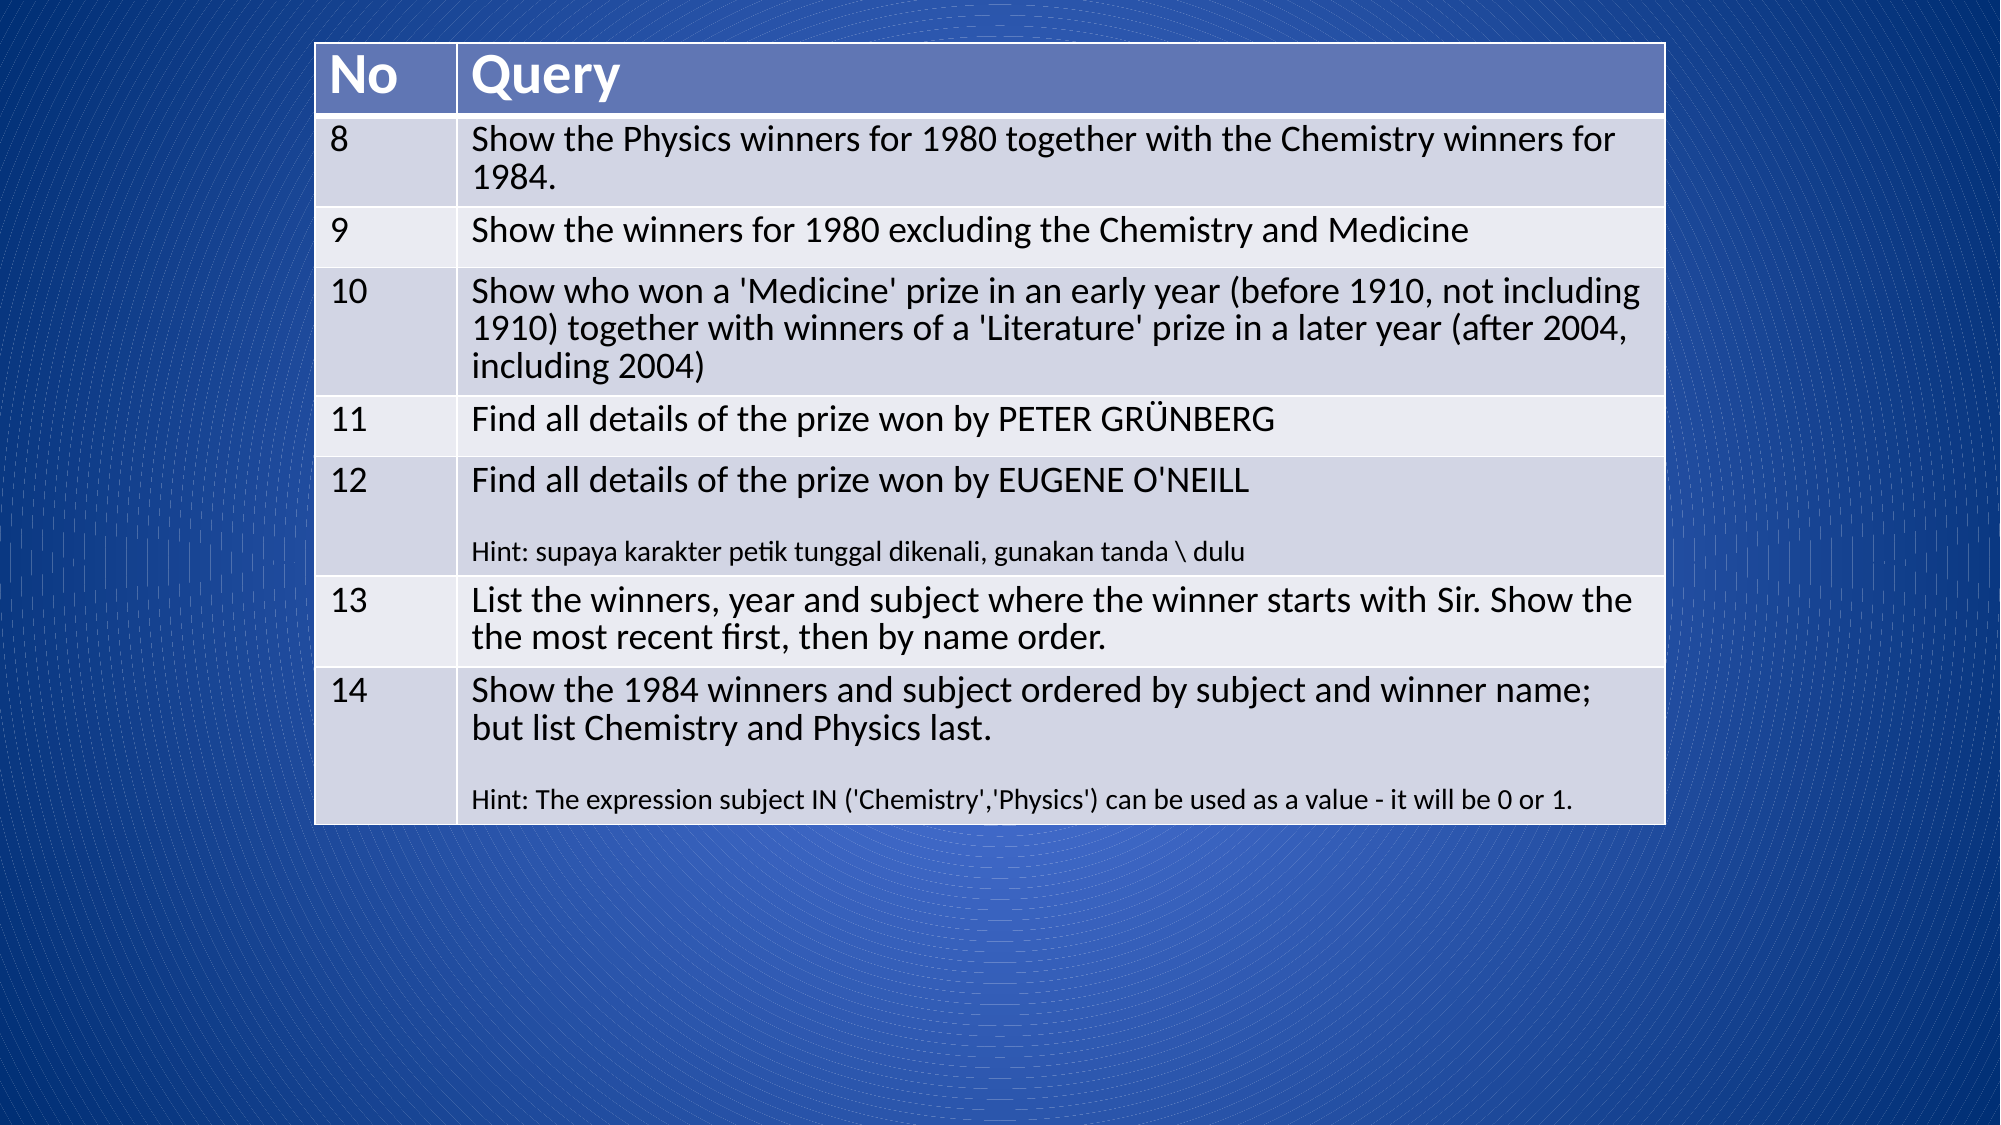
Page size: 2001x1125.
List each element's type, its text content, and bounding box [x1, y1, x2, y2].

table_cell List the winners, year and subject where the winner starts with Sir. Show the the most recent first, then by name order. [458, 577, 1664, 666]
table_cell Show the 1984 winners and subject ordered by subject and winner name; but list Chemistry and Physics last. Hint: The expression subject IN ('Chemistry','Physics') can be used as a value - it will be 0 or 1. [458, 668, 1664, 824]
table_cell 14 [316, 668, 456, 824]
table_header Query [458, 44, 1664, 113]
table_cell 11 [316, 397, 456, 456]
table_cell Show the winners for 1980 excluding the Chemistry and Medicine [458, 208, 1664, 267]
table_cell 12 [316, 457, 456, 575]
table_header No [316, 44, 456, 113]
table_cell 10 [316, 268, 456, 395]
table_cell Find all details of the prize won by PETER GRÜNBERG [458, 397, 1664, 456]
table_cell 9 [316, 208, 456, 267]
table_cell 8 [316, 119, 456, 206]
table_cell Show who won a 'Medicine' prize in an early year (before 1910, not including 1910) together with winners of a 'Literature' prize in a later year (after 2004, including 2004) [458, 268, 1664, 395]
table_cell Show the Physics winners for 1980 together with the Chemistry winners for 1984. [458, 119, 1664, 206]
table_cell Find all details of the prize won by EUGENE O'NEILL Hint: supaya karakter petik tunggal dikenali, gunakan tanda \ dulu [458, 457, 1664, 575]
table_cell 13 [316, 577, 456, 666]
